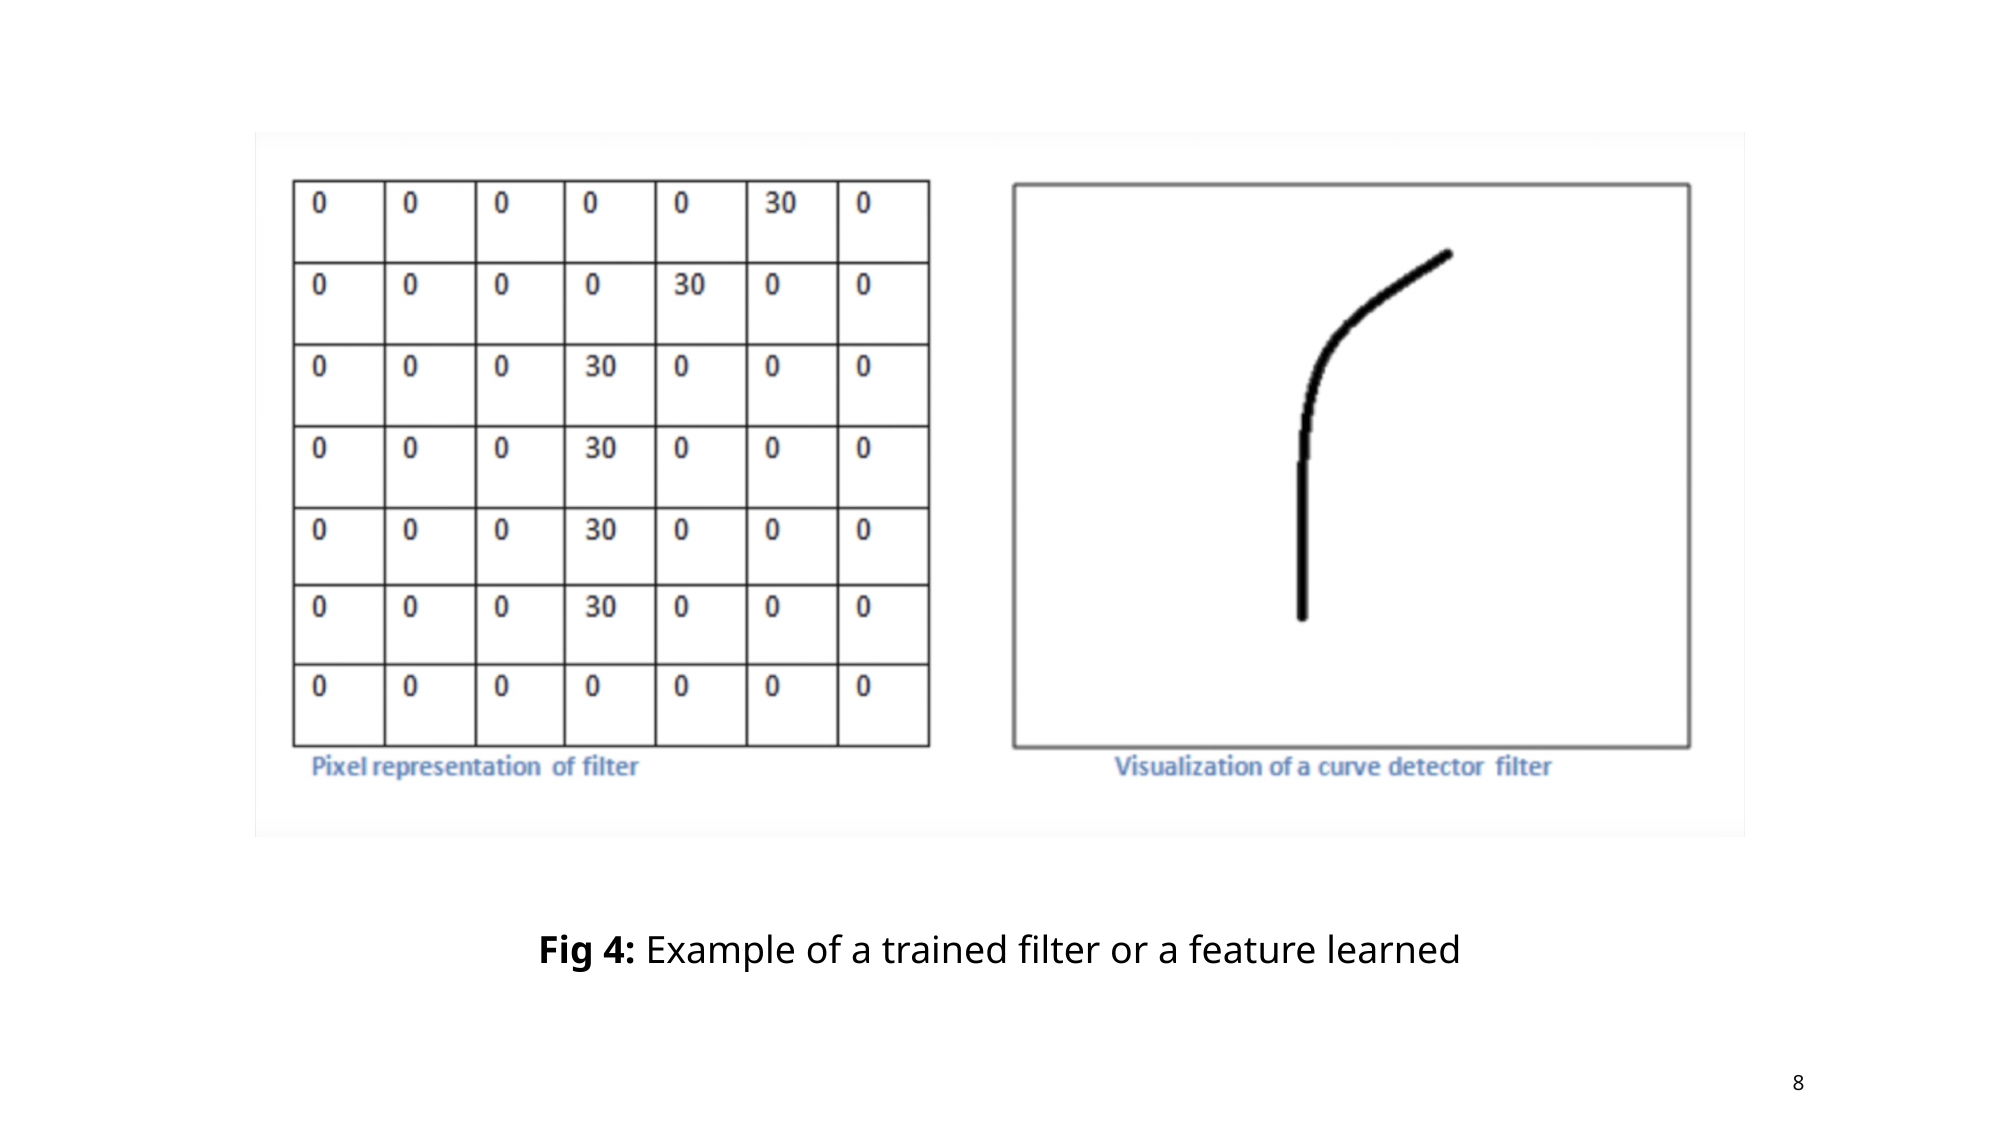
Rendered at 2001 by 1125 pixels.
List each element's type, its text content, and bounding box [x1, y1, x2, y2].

picture [255, 131, 1745, 837]
text_box Fig 4: Example of a trained filter or a feature learned [270, 919, 1730, 979]
slide_number 8 [1777, 1061, 1938, 1107]
